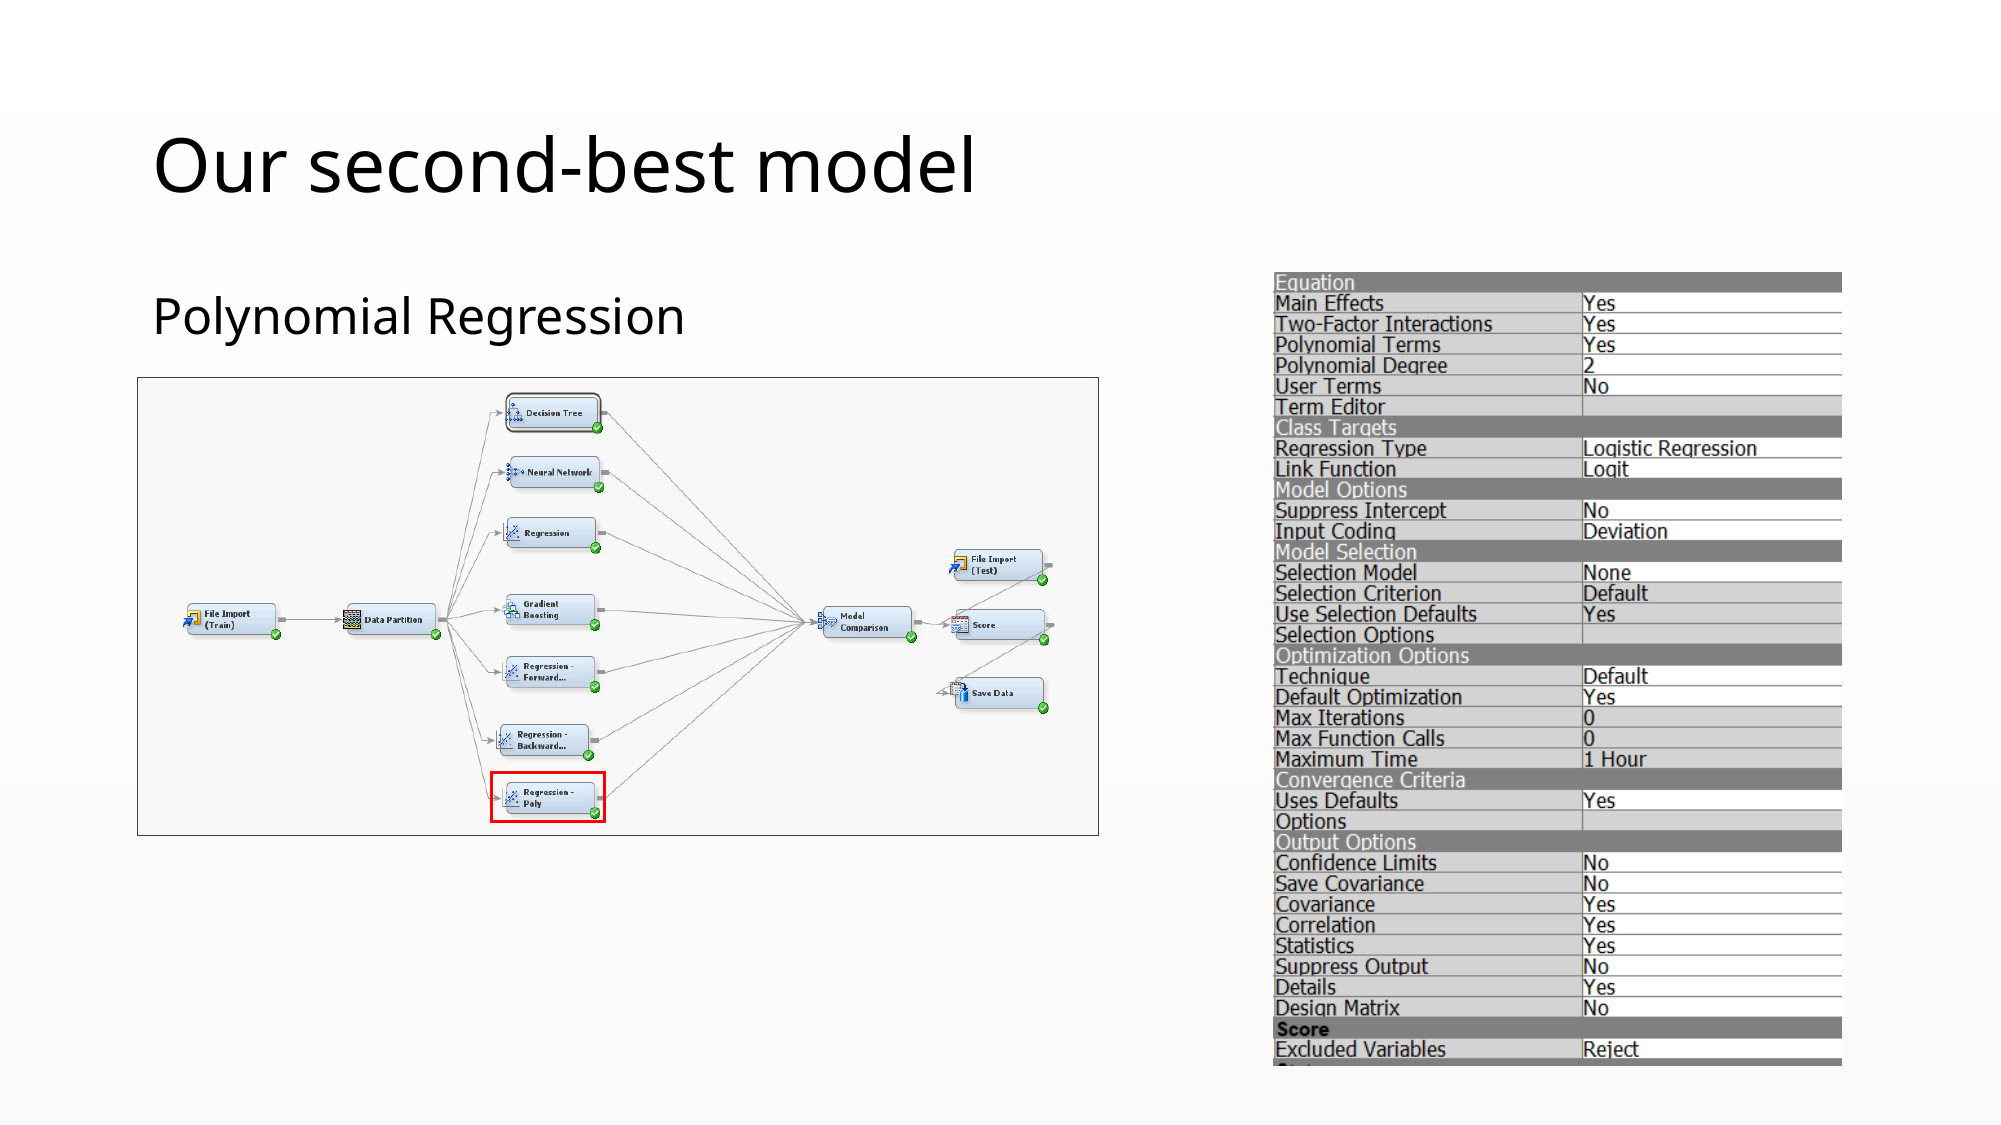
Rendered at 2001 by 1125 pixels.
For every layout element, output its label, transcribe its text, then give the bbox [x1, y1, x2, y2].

picture [1273, 272, 1842, 1066]
title Our second-best model [137, 59, 1863, 278]
text_box Polynomial Regression [137, 277, 838, 352]
picture [137, 377, 1099, 836]
